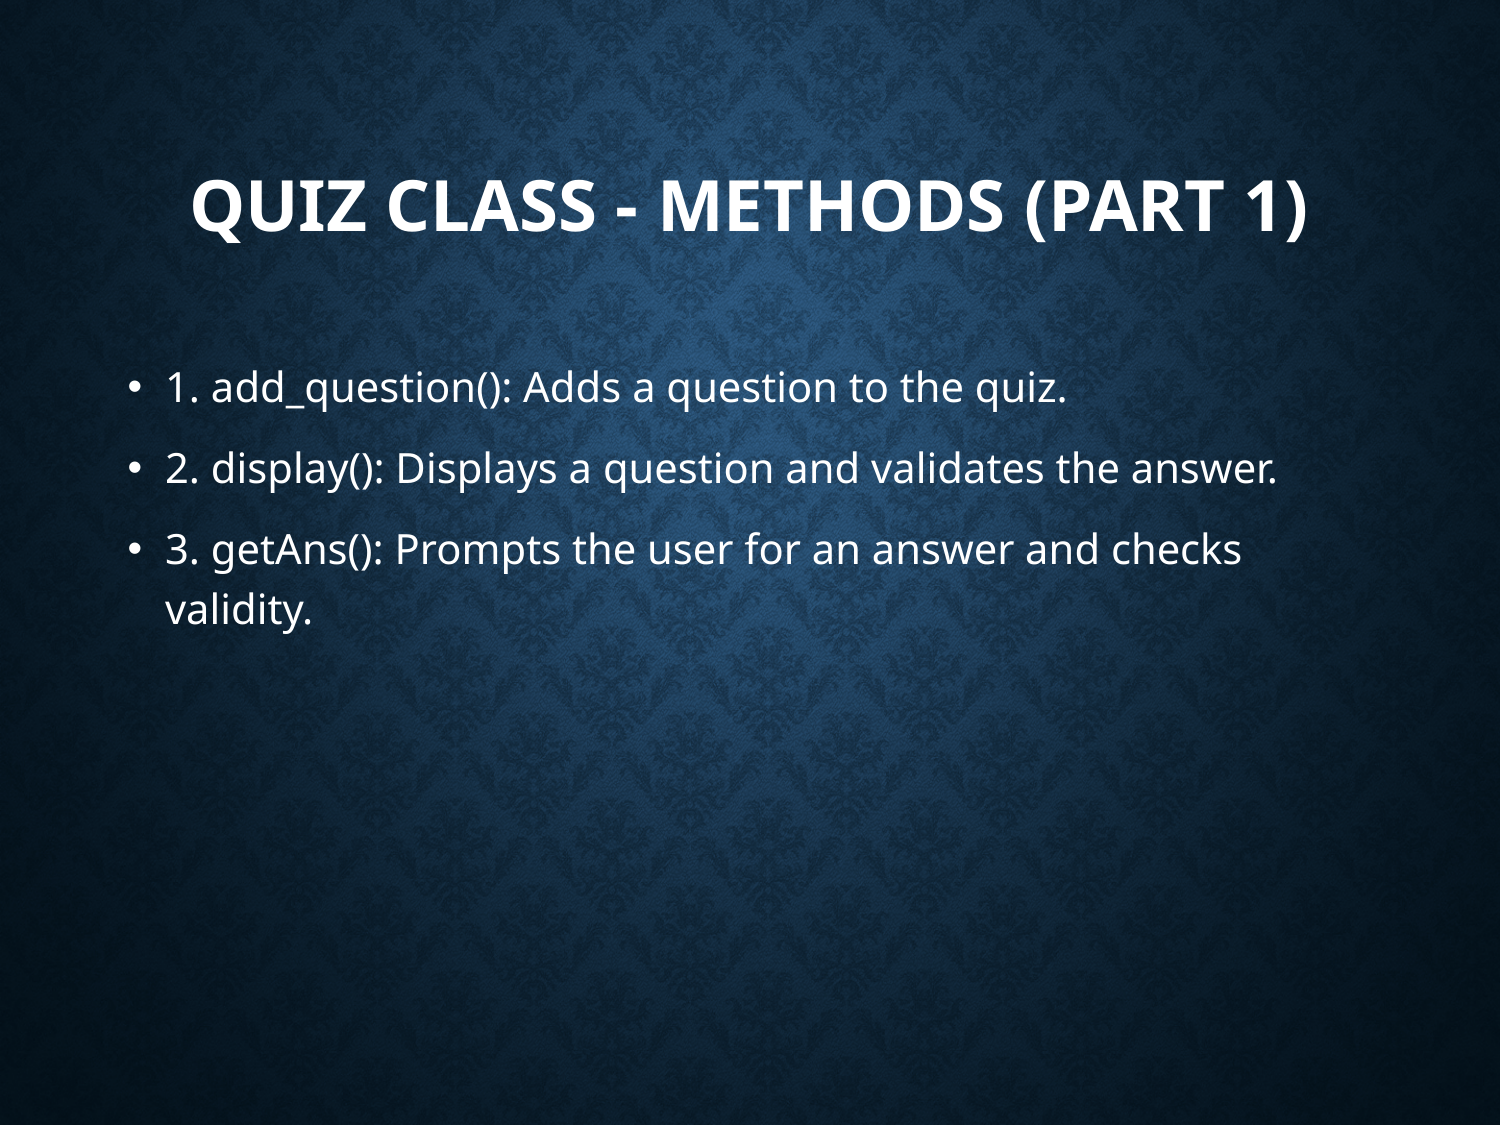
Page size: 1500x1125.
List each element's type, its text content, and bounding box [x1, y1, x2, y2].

title quiz Class - Methods (Part 1) [112, 99, 1387, 318]
list 1. add_question(): Adds a question to the quiz. 2. display(): Displays a question and validates the answer. 3. getAns(): Prompts the user for an answer and checks validity. [112, 343, 1387, 950]
